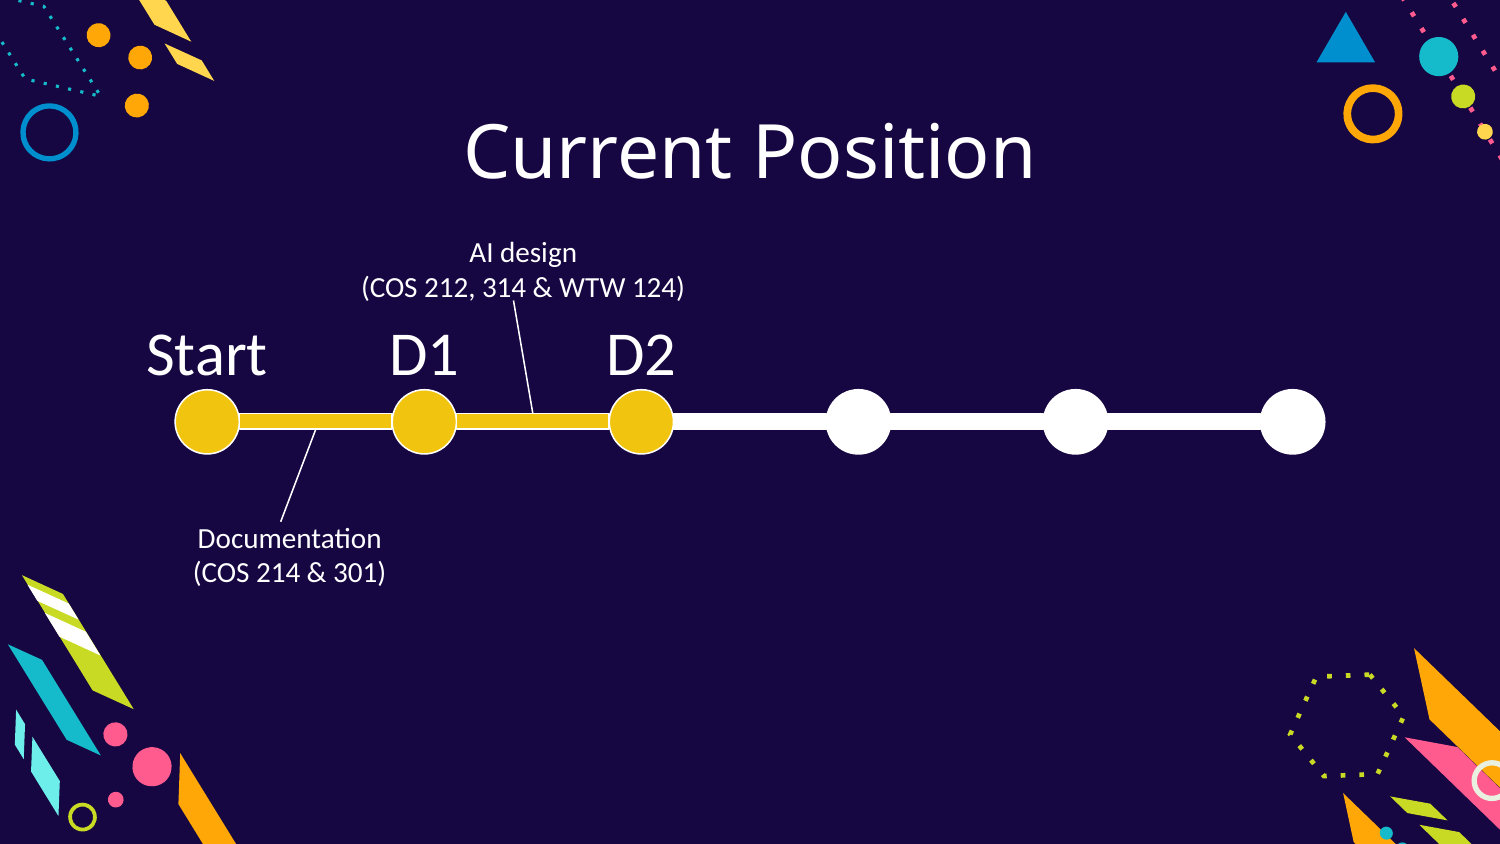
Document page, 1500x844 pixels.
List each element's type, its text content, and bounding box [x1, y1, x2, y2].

text_box [673, 413, 827, 430]
text_box D2 [555, 318, 728, 383]
text_box AI design (COS 212, 314 & WTW 124) [344, 236, 702, 301]
text_box [890, 413, 1044, 430]
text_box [280, 429, 316, 522]
text_box [393, 389, 456, 454]
text_box [827, 389, 890, 454]
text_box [513, 300, 534, 414]
text_box [175, 389, 239, 454]
text_box [1261, 389, 1325, 454]
text_box [456, 413, 610, 430]
text_box [239, 413, 393, 430]
text_box D1 [338, 318, 508, 383]
text_box Start [121, 318, 294, 383]
text_box [610, 389, 673, 454]
text_box Documentation (COS 214 & 301) [168, 521, 411, 586]
text_box [1044, 389, 1107, 454]
text_box Current Position [440, 106, 1060, 191]
text_box [1107, 413, 1261, 430]
